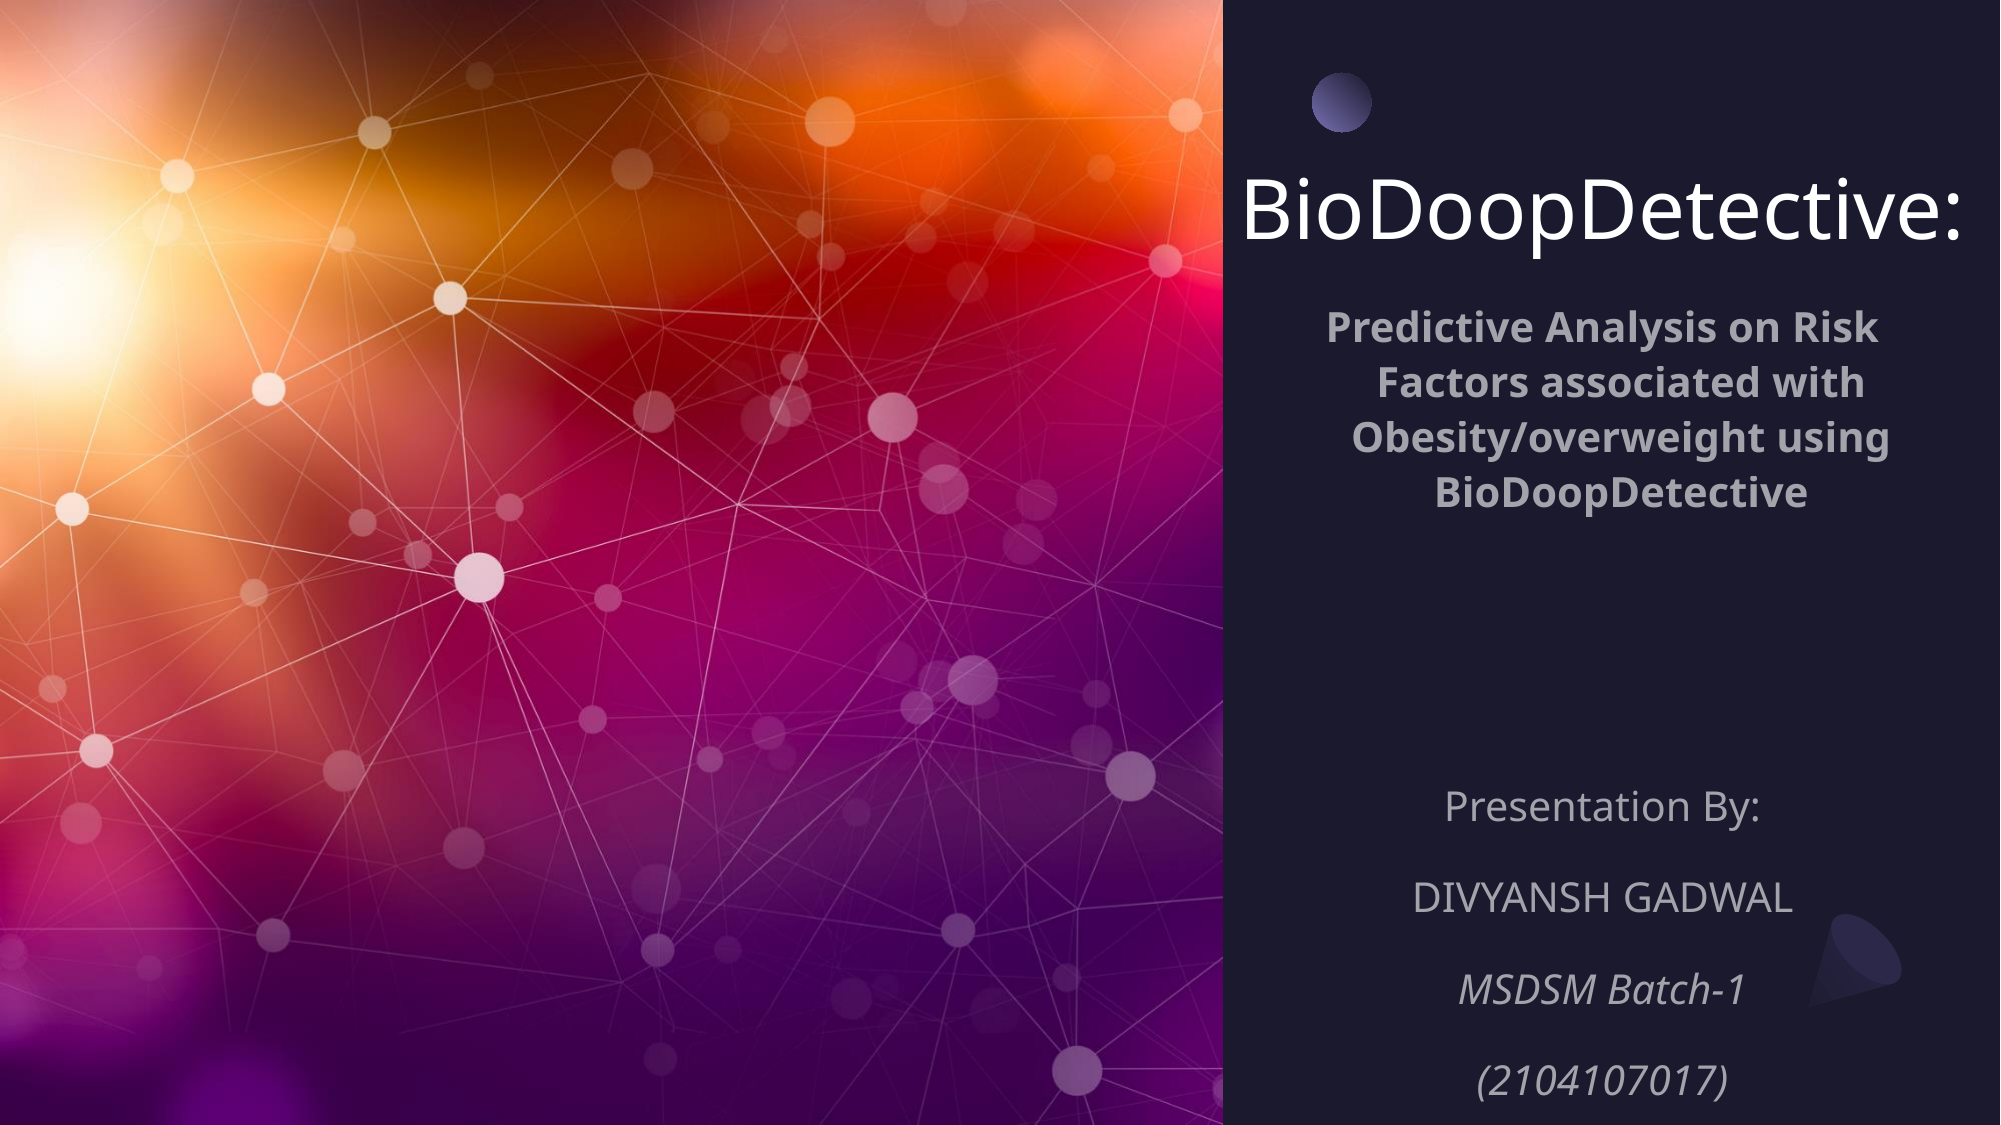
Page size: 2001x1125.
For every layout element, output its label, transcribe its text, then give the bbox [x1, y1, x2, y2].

list Presentation By: DIVYANSH GADWAL MSDSM Batch-1 (2104107017) [1310, 774, 1895, 1105]
text_box Predictive Analysis on Risk Factors associated with Obesity/overweight using BioDoopDetective [1301, 295, 1903, 538]
title BioDoopDetective: [1223, 126, 1988, 258]
picture [0, 0, 1223, 1125]
